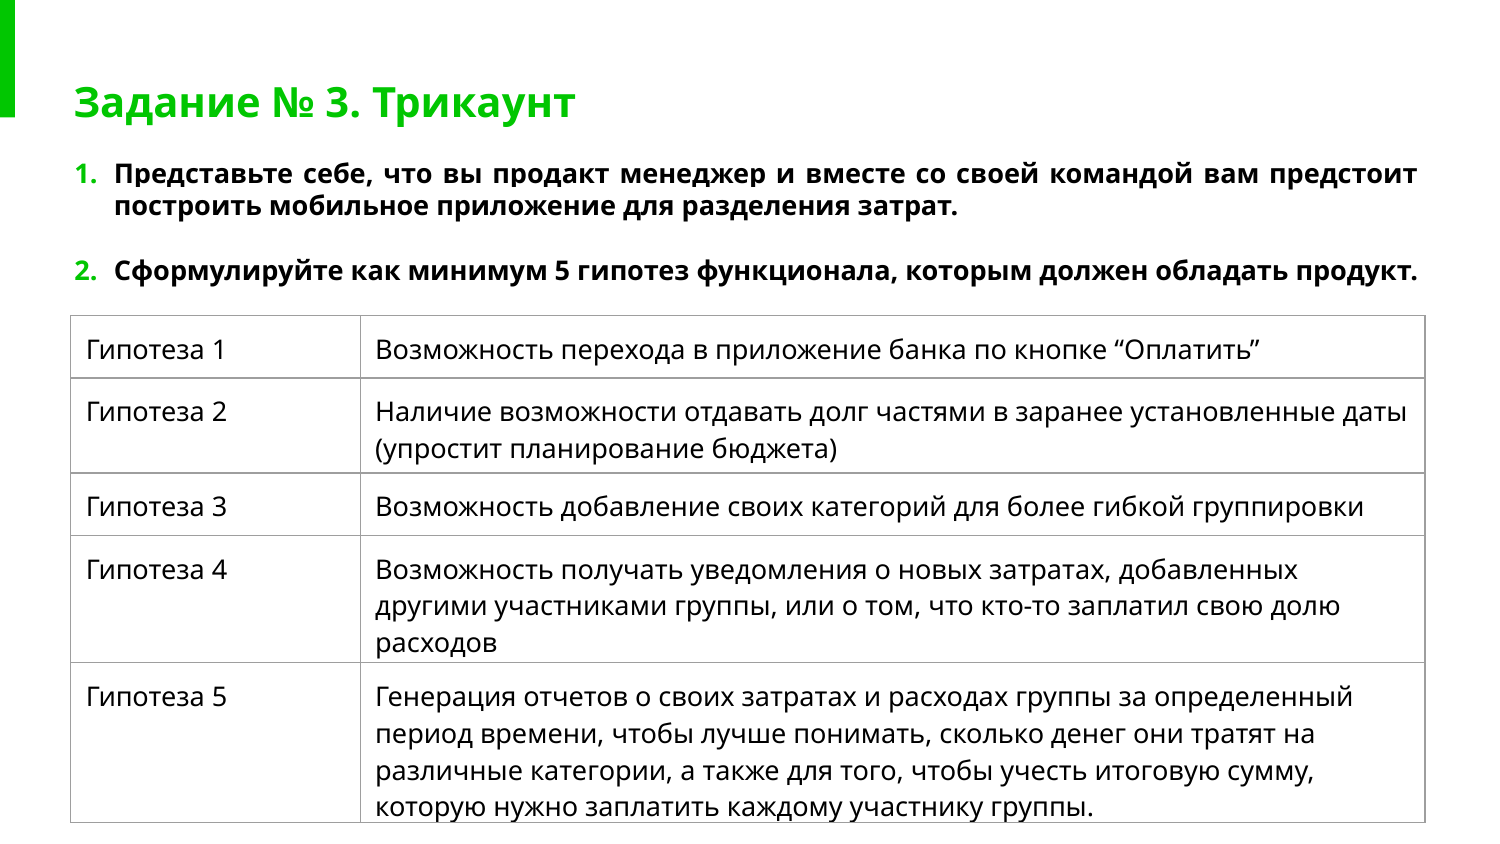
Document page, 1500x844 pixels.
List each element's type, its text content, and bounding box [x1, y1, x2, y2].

table_header Гипотеза 1 [71, 316, 360, 377]
table_cell Возможность добавление своих категорий для более гибкой группировки [361, 474, 1424, 535]
list Представьте себе, что вы продакт менеджер и вместе со своей командой вам предстоит построить мобильное приложение для разделения затрат. Сформулируйте как минимум 5 гипотез функционала, которым должен обладать продукт. [58, 141, 1433, 646]
table_cell Гипотеза 4 [71, 536, 360, 662]
table_header Возможность перехода в приложение банка по кнопке “Оплатить” [361, 316, 1424, 377]
table_cell Гипотеза 2 [71, 379, 360, 472]
table_cell Возможность получать уведомления о новых затратах, добавленных другими участниками группы, или о том, что кто-то заплатил свою долю расходов [361, 536, 1424, 662]
title Задание № 3. Трикаунт [58, 15, 757, 141]
table_cell Гипотеза 3 [71, 474, 360, 535]
table_cell Гипотеза 5 [71, 663, 360, 822]
table_cell Генерация отчетов о своих затратах и расходах группы за определенный период времени, чтобы лучше понимать, сколько денег они тратят на различные категории, а также для того, чтобы учесть итоговую сумму, которую нужно заплатить каждому участнику группы. [361, 663, 1424, 822]
table_cell Наличие возможности отдавать долг частями в заранее установленные даты (упростит планирование бюджета) [361, 379, 1424, 472]
